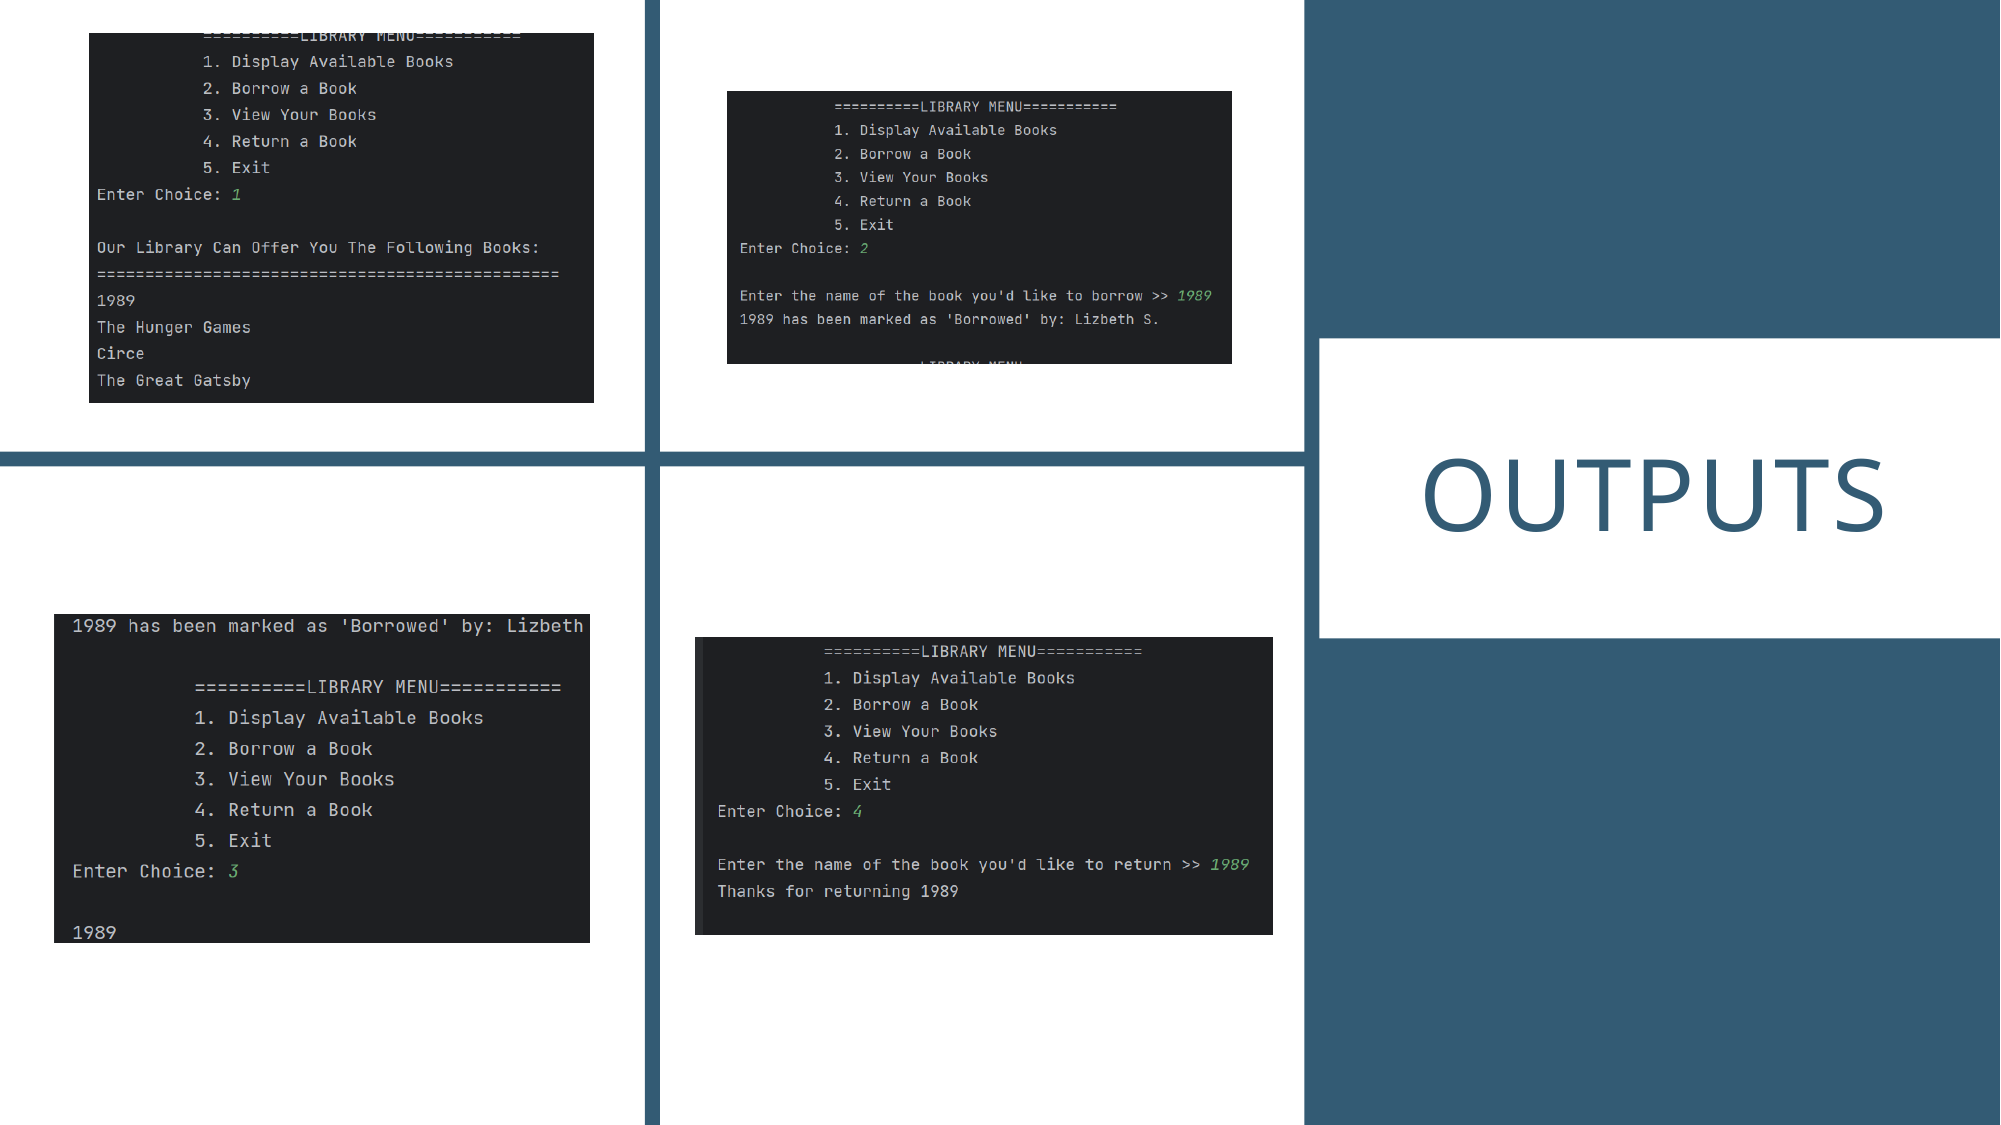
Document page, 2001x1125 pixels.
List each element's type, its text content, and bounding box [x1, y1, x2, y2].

text_box [644, 0, 661, 451]
text_box [661, 0, 1303, 451]
picture [89, 32, 594, 403]
text_box [0, 468, 644, 1125]
text_box [1320, 339, 2000, 637]
text_box [1320, 637, 2000, 1125]
picture [54, 614, 591, 943]
text_box [644, 468, 661, 1125]
text_box [1303, 0, 1320, 1125]
text_box [0, 0, 644, 451]
text_box [1320, 0, 2000, 339]
picture [695, 637, 1274, 936]
title Outputs [1360, 360, 1947, 646]
text_box [0, 451, 1303, 468]
picture [727, 91, 1232, 364]
text_box [661, 468, 1303, 1125]
